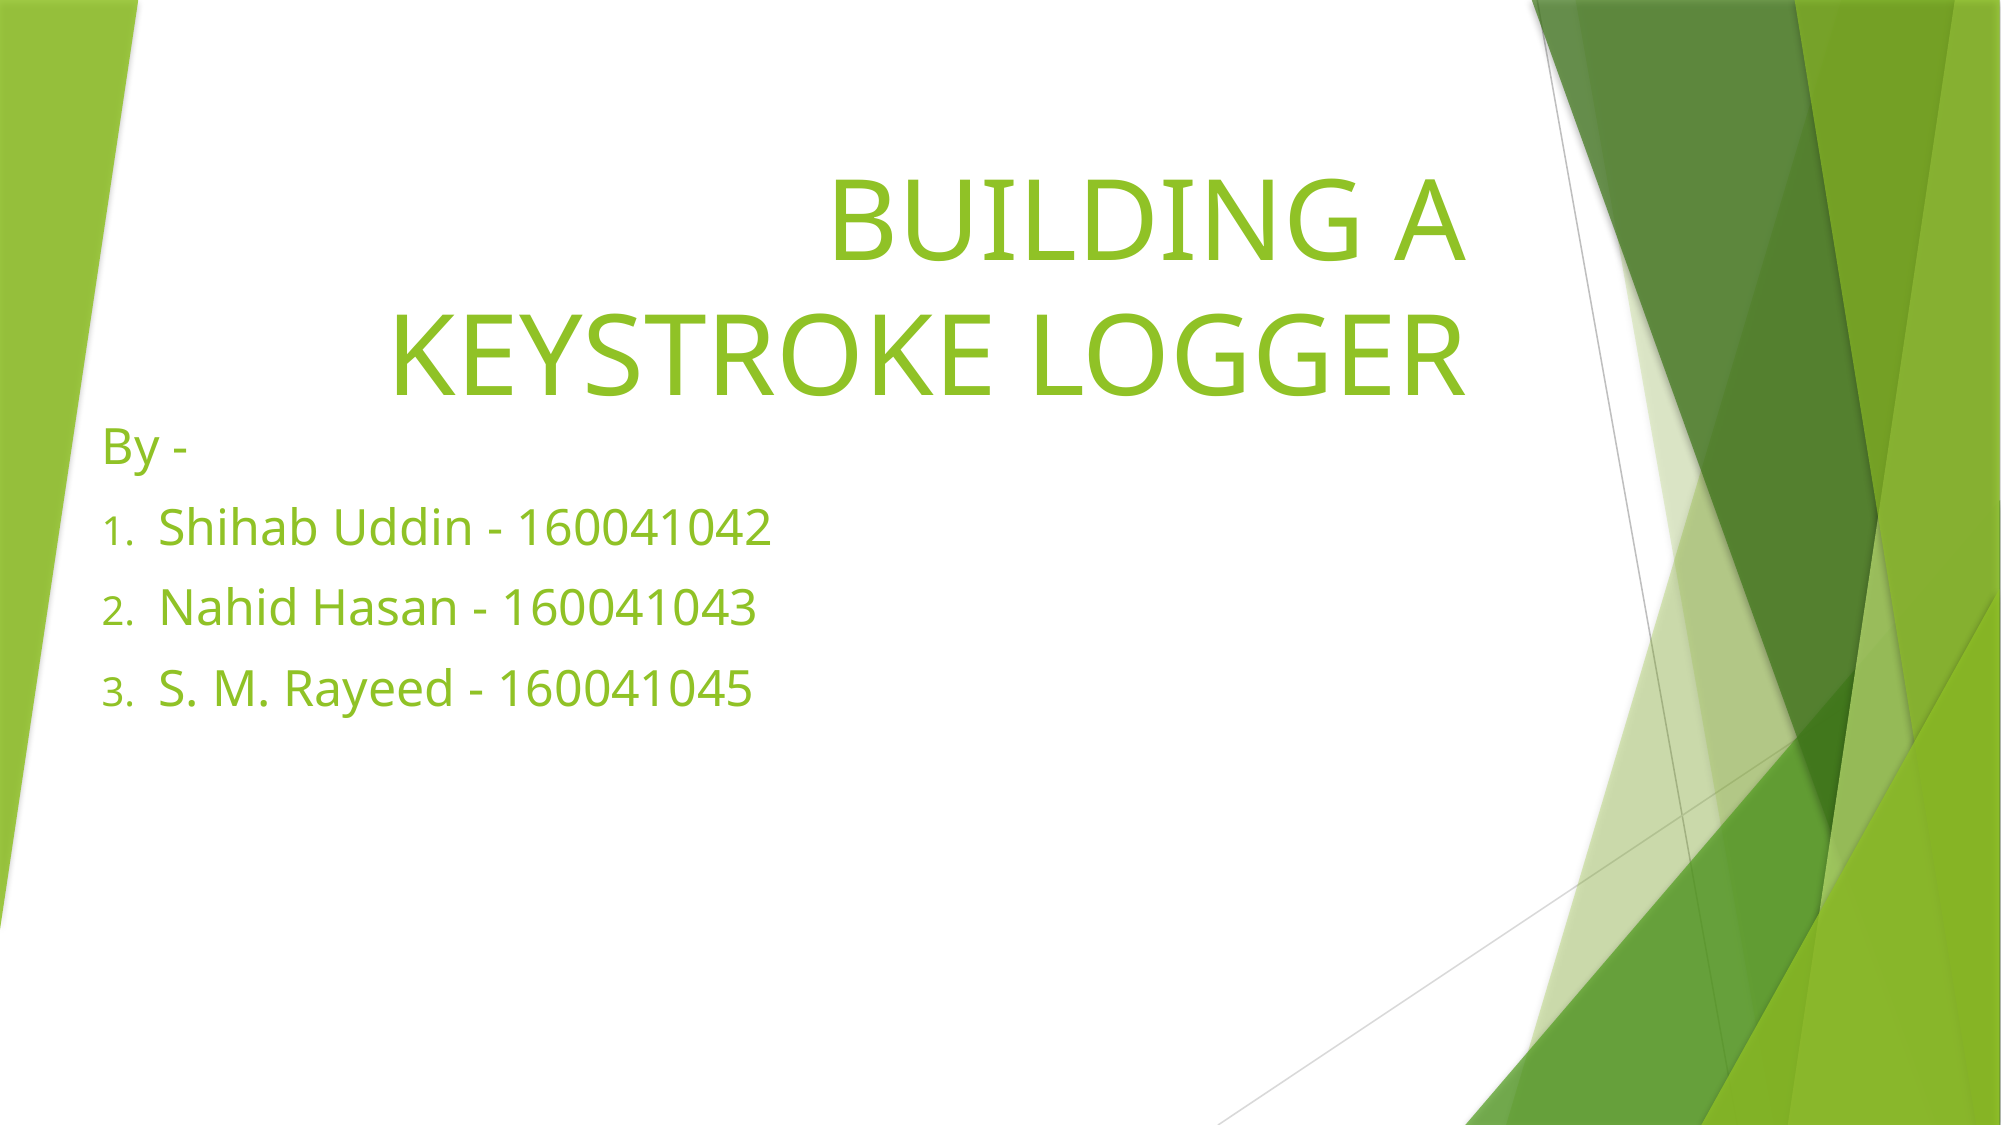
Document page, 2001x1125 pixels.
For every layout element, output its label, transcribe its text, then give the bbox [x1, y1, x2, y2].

subtitle By - Shihab Uddin - 160041042 Nahid Hasan - 160041043 S. M. Rayeed - 160041045 [86, 406, 929, 857]
title BUILDING A KEYSTROKE LOGGER [208, 155, 1483, 426]
